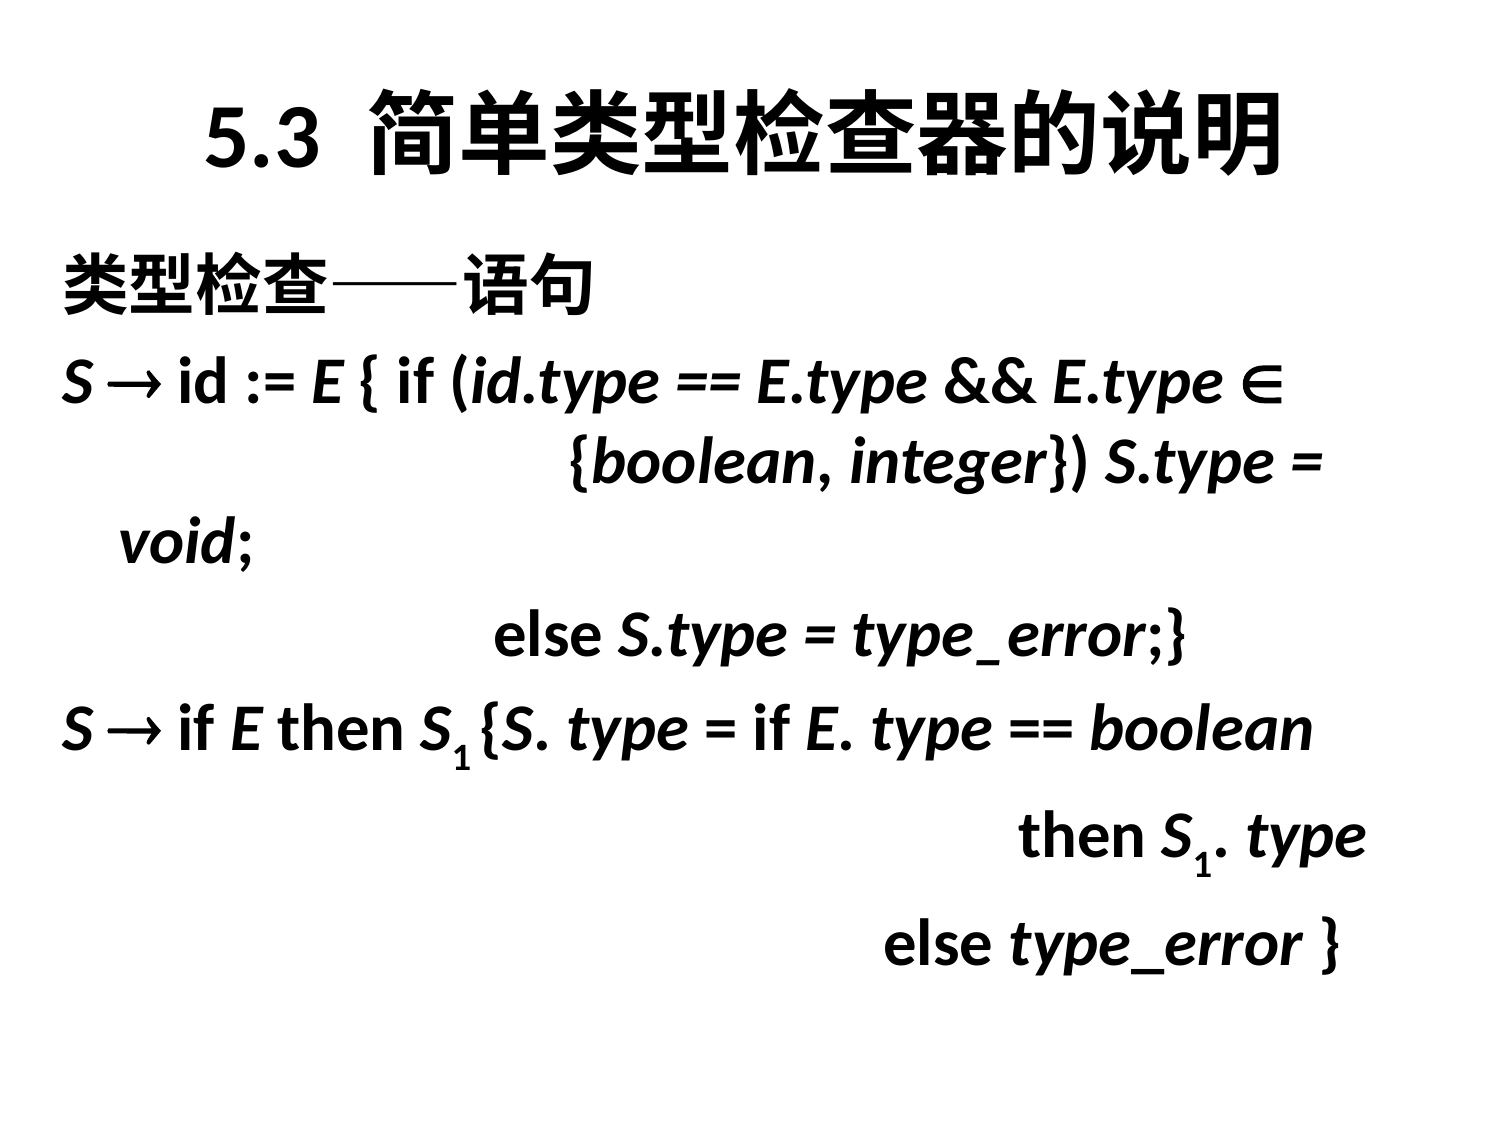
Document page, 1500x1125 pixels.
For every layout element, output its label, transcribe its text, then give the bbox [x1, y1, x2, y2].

title 5.3 简单类型检查器的说明 [37, 37, 1450, 225]
list 类型检查——语句 S  id := E { if (id.type == E.type && E.type  {boolean, integer}) S.type = void; else S.type = type_error;} S  if E then S1 {S. type = if E. type == boolean then S1. type else type_error } [47, 235, 1452, 1063]
